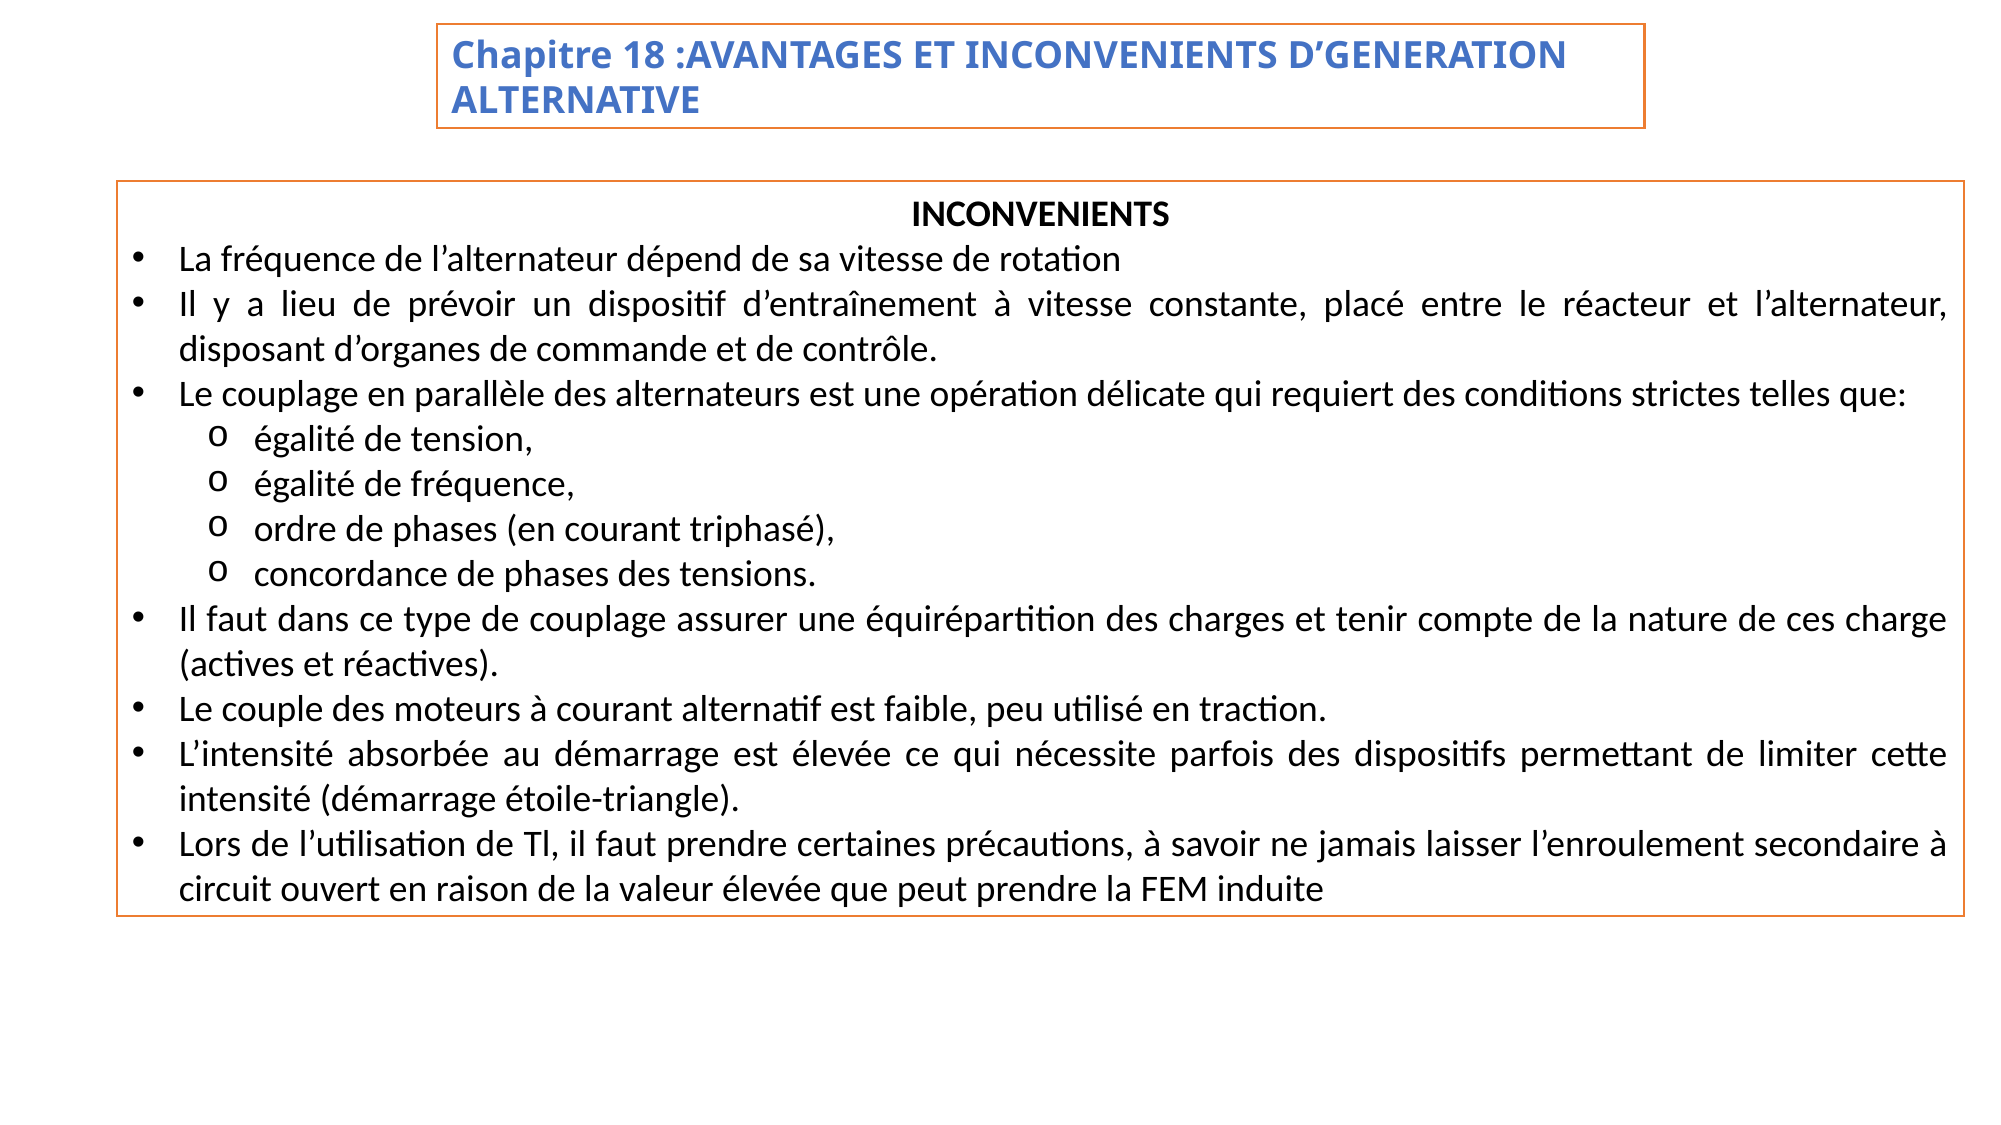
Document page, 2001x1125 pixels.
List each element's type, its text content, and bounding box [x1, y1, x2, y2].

text_box Chapitre 18 :AVANTAGES ET INCONVENIENTS D’GENERATION ALTERNATIVE [436, 23, 1646, 129]
text_box INCONVENIENTS La fréquence de l’alternateur dépend de sa vitesse de rotation Il y a lieu de prévoir un dispositif d’entraînement à vitesse constante, placé entre le réacteur et l’alternateur, disposant d’organes de commande et de contrôle. Le couplage en parallèle des alternateurs est une opération délicate qui requiert des conditions strictes telles que: égalité de tension, égalité de fréquence, ordre de phases (en courant triphasé), concordance de phases des tensions. Il faut dans ce type de couplage assurer une équirépartition des charges et tenir compte de la nature de ces charge (actives et réactives). Le couple des moteurs à courant alternatif est faible, peu utilisé en traction. L’intensité absorbée au démarrage est élevée ce qui nécessite parfois des dispositifs permettant de limiter cette intensité (démarrage étoile-triangle). Lors de l’utilisation de Tl, il faut prendre certaines précautions, à savoir ne jamais laisser l’enroulement secondaire à circuit ouvert en raison de la valeur élevée que peut prendre la FEM induite [116, 180, 1965, 917]
